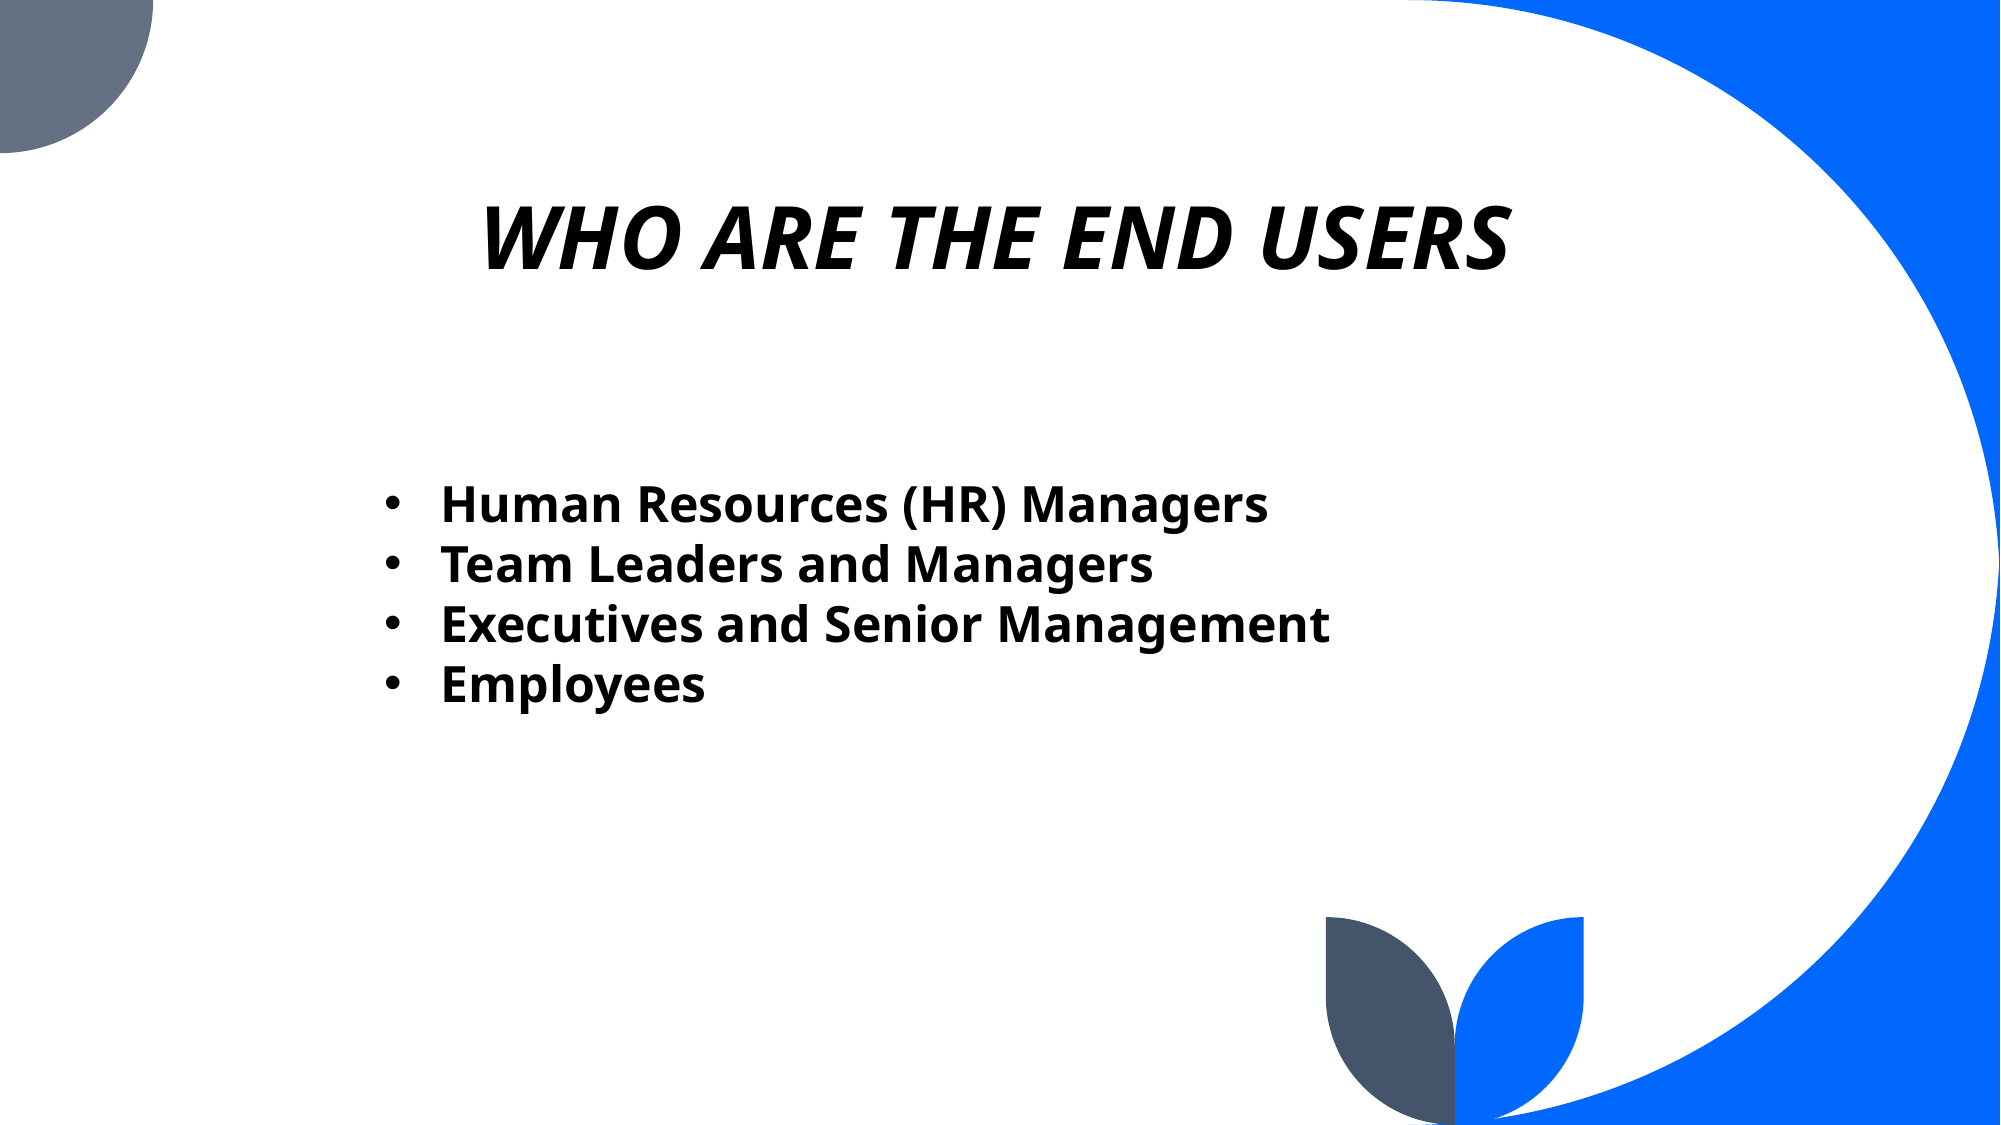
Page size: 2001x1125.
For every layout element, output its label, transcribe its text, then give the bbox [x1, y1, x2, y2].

title WHO ARE THE END USERS [191, 22, 1767, 294]
text_box Human Resources (HR) Managers Team Leaders and Managers Executives and Senior Management Employees [369, 465, 1370, 721]
